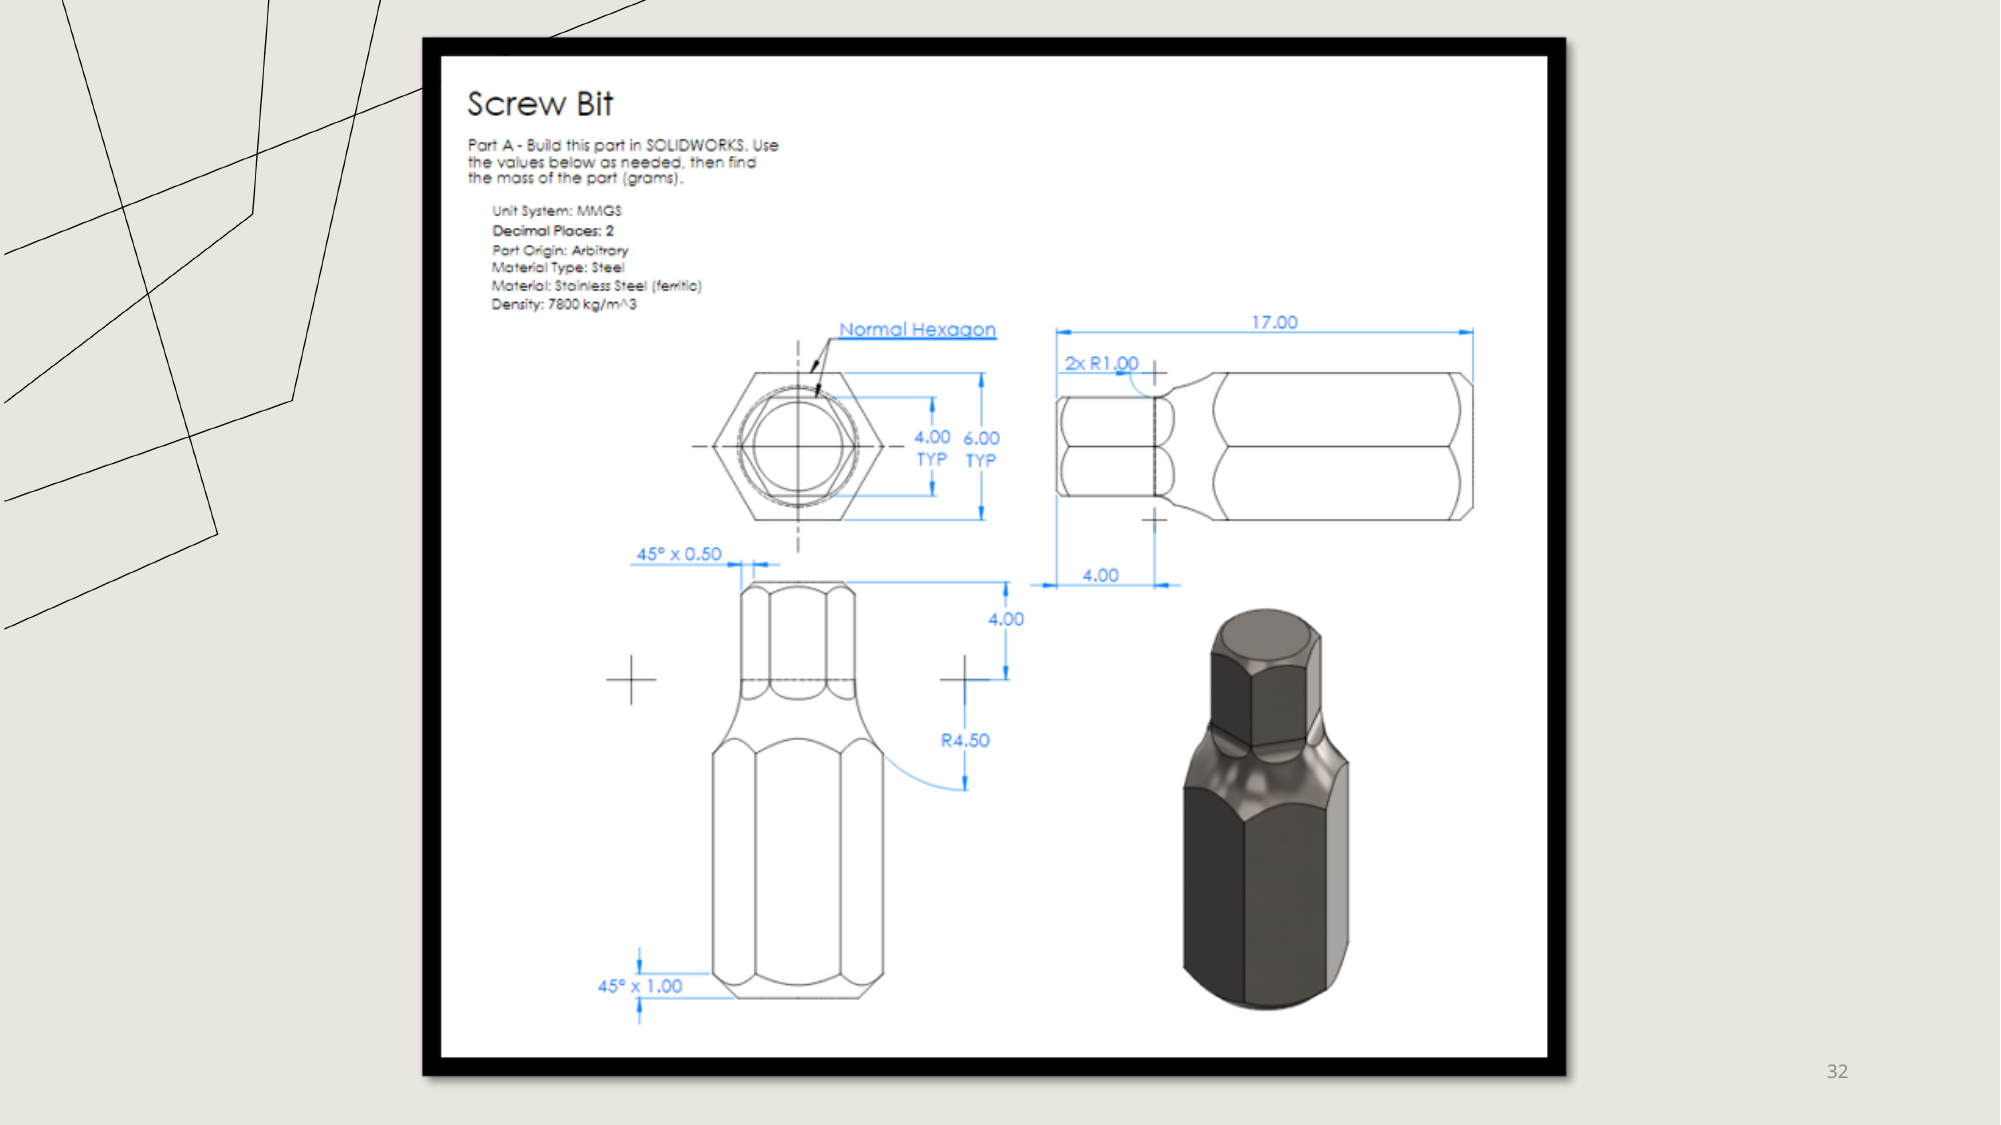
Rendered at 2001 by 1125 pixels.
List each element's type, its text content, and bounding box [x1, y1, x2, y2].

slide_number 32 [1701, 1042, 1864, 1103]
picture [4, 0, 1582, 1092]
